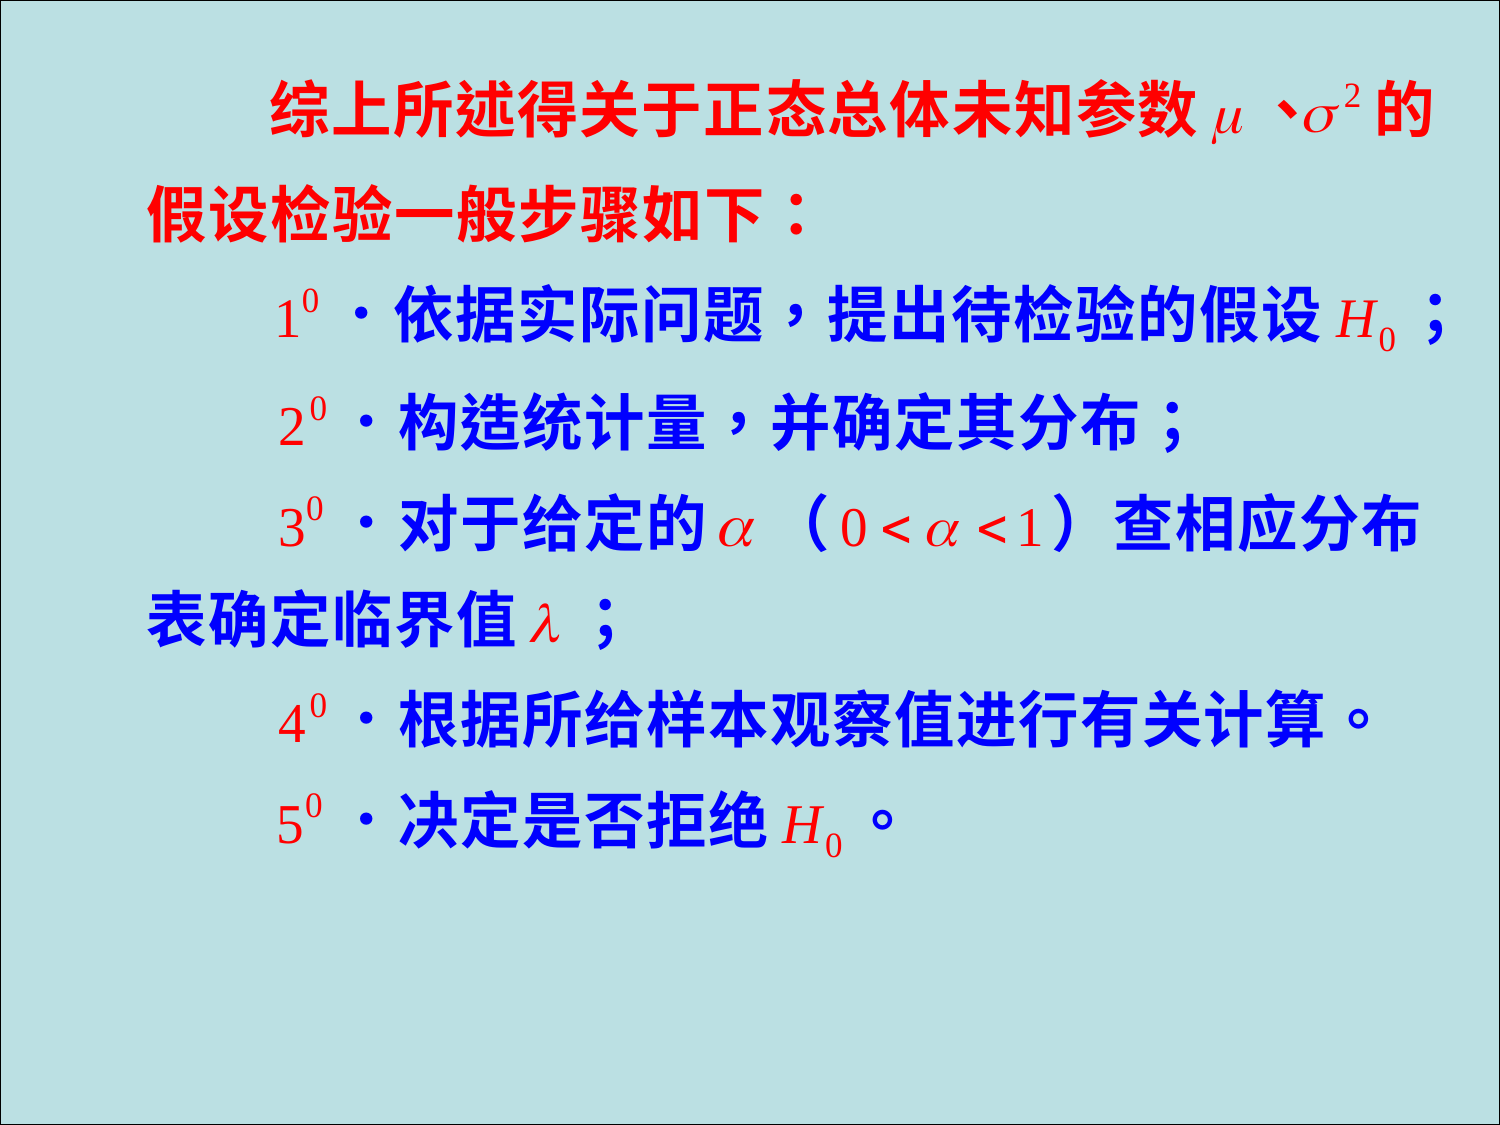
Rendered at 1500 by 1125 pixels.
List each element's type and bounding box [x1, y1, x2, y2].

text_box [146, 66, 1448, 915]
